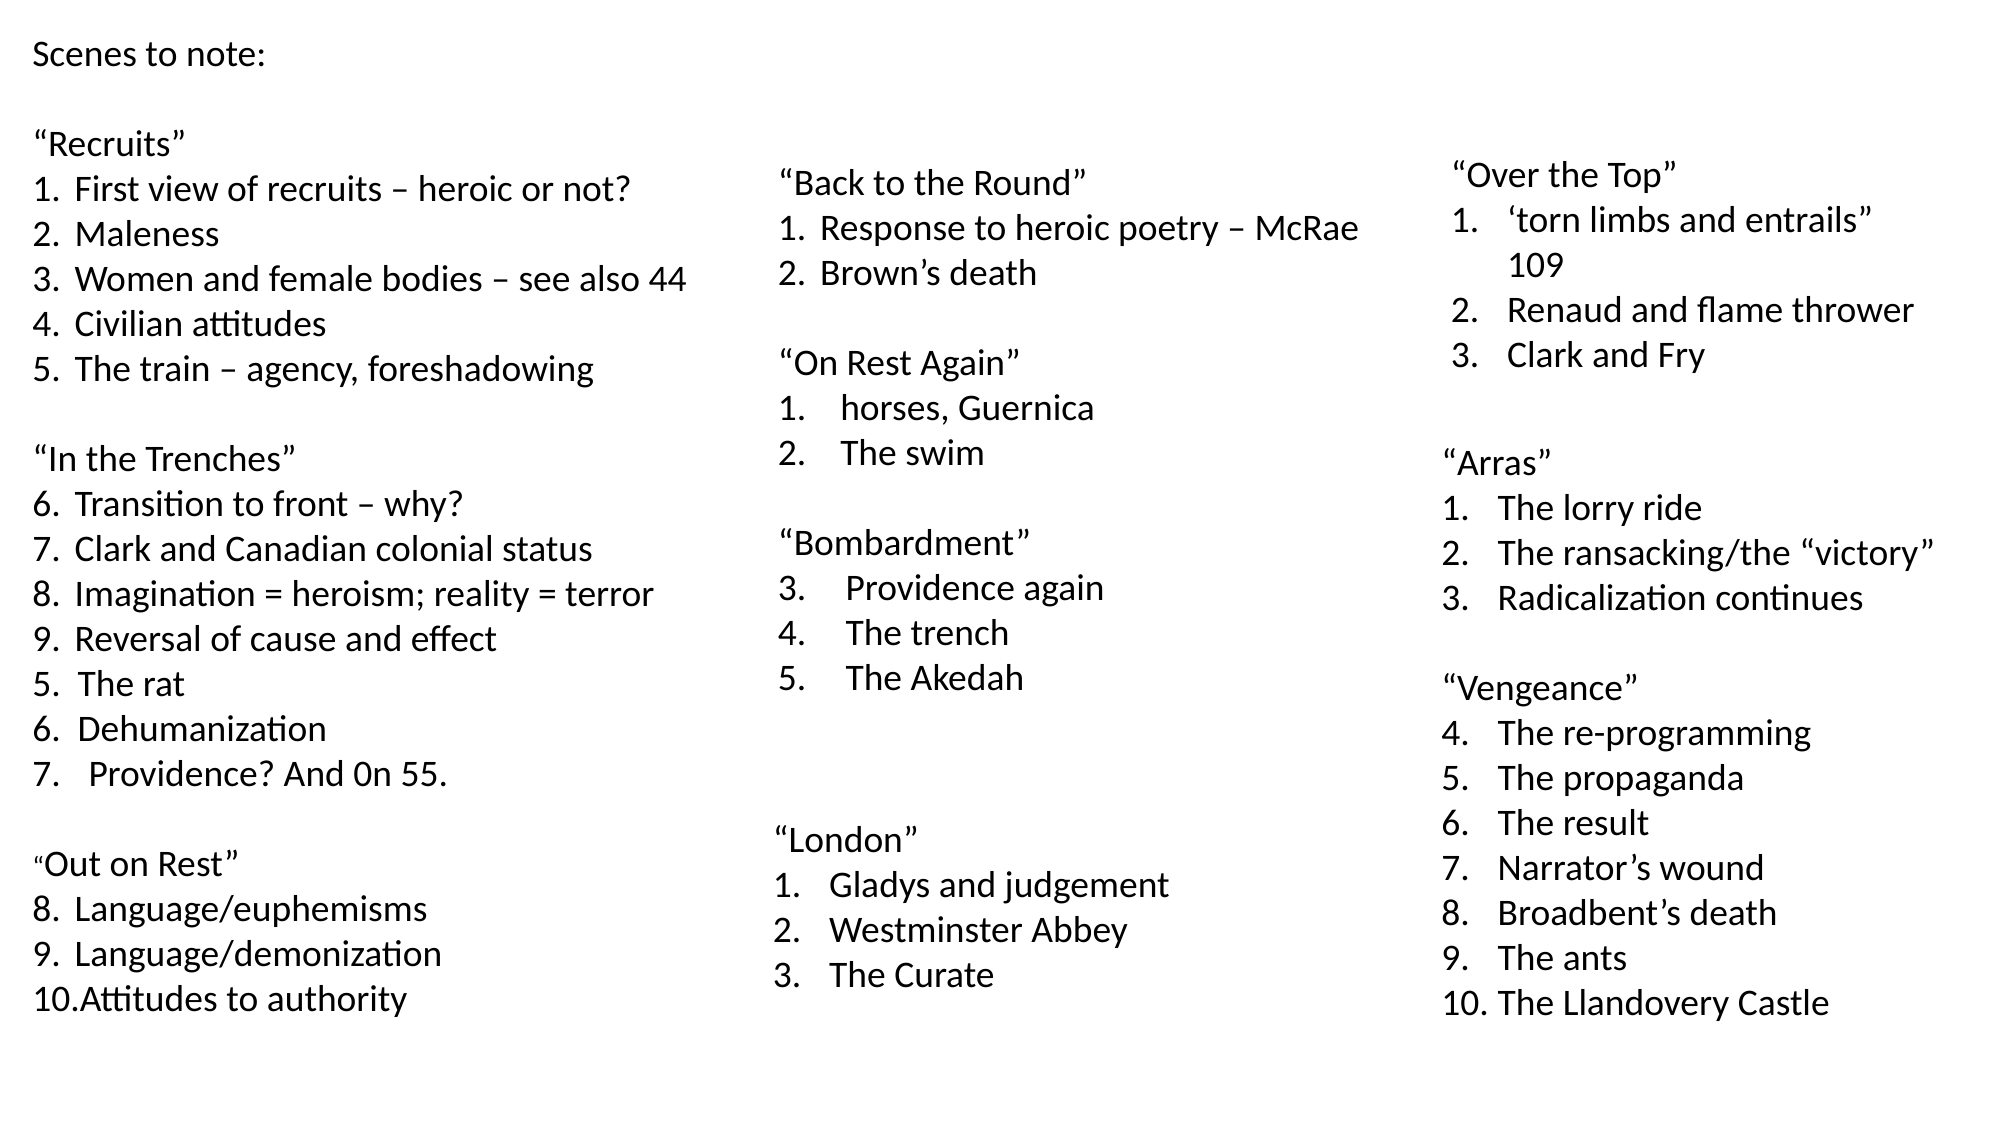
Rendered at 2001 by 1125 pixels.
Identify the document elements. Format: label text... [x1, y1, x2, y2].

text_box Scenes to note: “Recruits” First view of recruits – heroic or not? Maleness Women and female bodies – see also 44 Civilian attitudes The train – agency, foreshadowing “In the Trenches” Transition to front – why? Clark and Canadian colonial status Imagination = heroism; reality = terror Reversal of cause and effect 5. The rat 6. Dehumanization Providence? And 0n 55. “Out on Rest” Language/euphemisms Language/demonization Attitudes to authority [17, 21, 719, 1125]
text_box “Back to the Round” Response to heroic poetry – McRae Brown’s death “On Rest Again” 1. horses, Guernica 2. The swim “Bombardment” Providence again The trench The Akedah [763, 150, 1392, 706]
text_box “London” Gladys and judgement Westminster Abbey The Curate [758, 808, 1264, 1048]
text_box “Arras” The lorry ride The ransacking/the “victory” Radicalization continues “Vengeance” The re-programming The propaganda The result Narrator’s wound Broadbent’s death The ants The Llandovery Castle [1426, 430, 1957, 1125]
text_box “Over the Top” ‘torn limbs and entrails” 109 Renaud and flame thrower Clark and Fry [1436, 142, 1947, 428]
